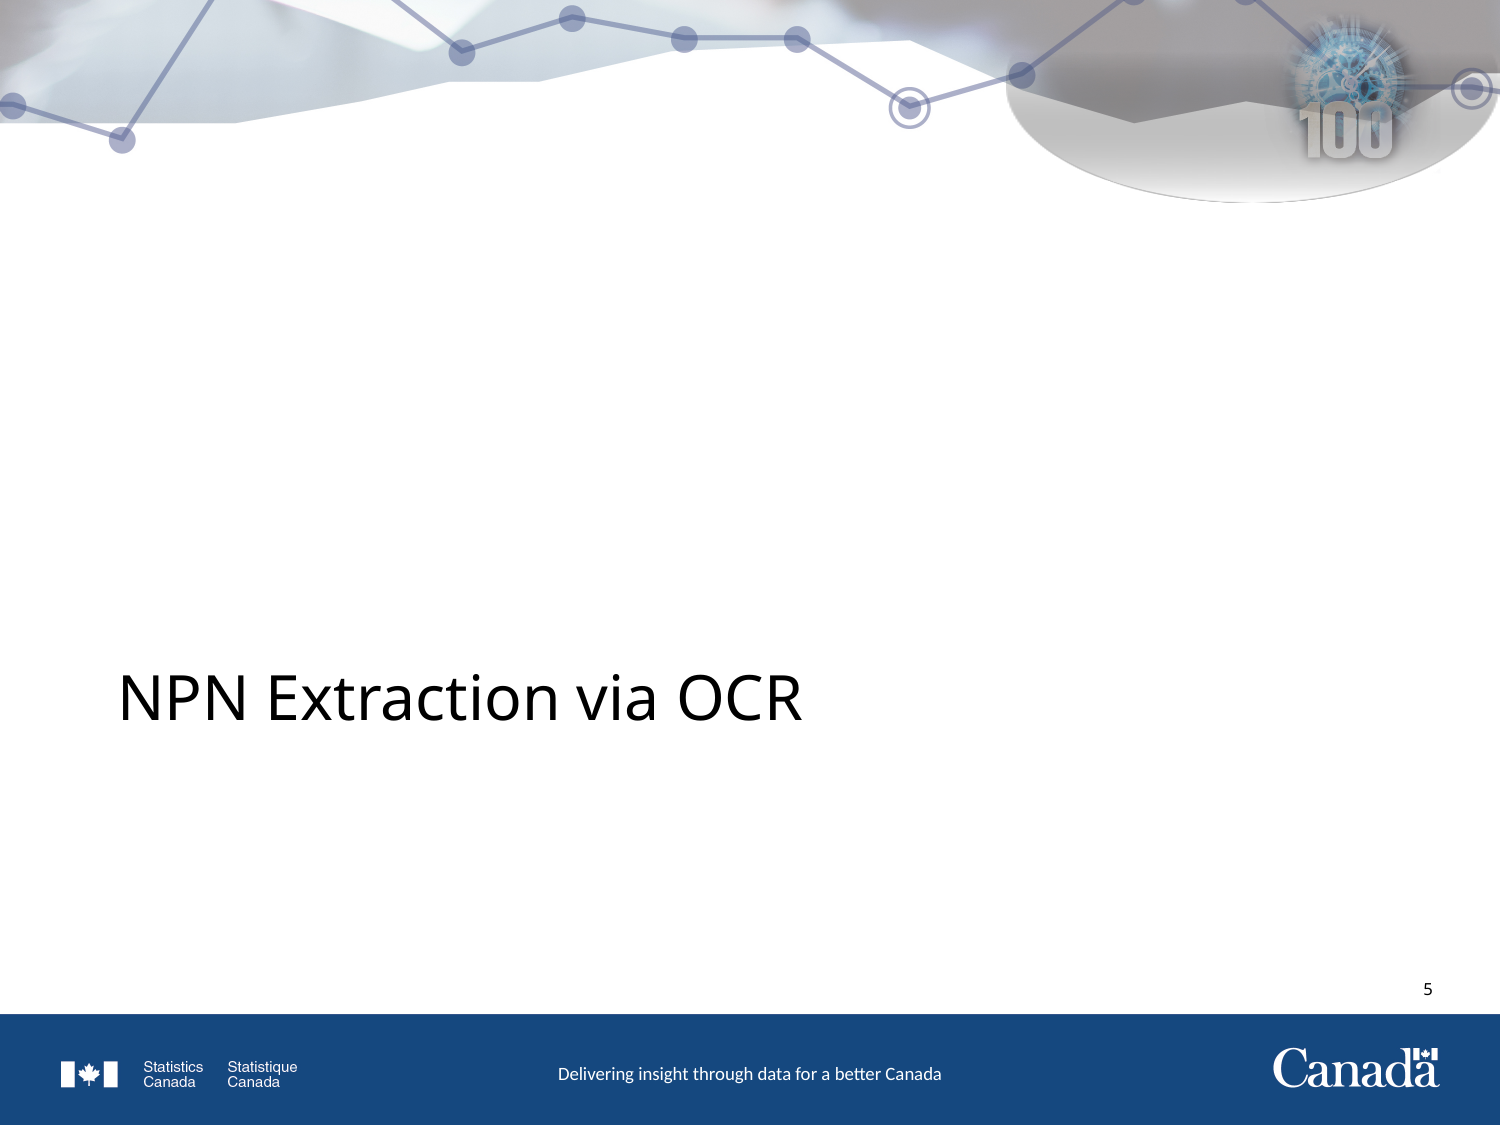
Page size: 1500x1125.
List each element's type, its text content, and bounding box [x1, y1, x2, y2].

slide_number 4 [1392, 971, 1448, 1013]
title NPN Extraction via OCR [102, 273, 1397, 742]
picture [0, 0, 1500, 1125]
